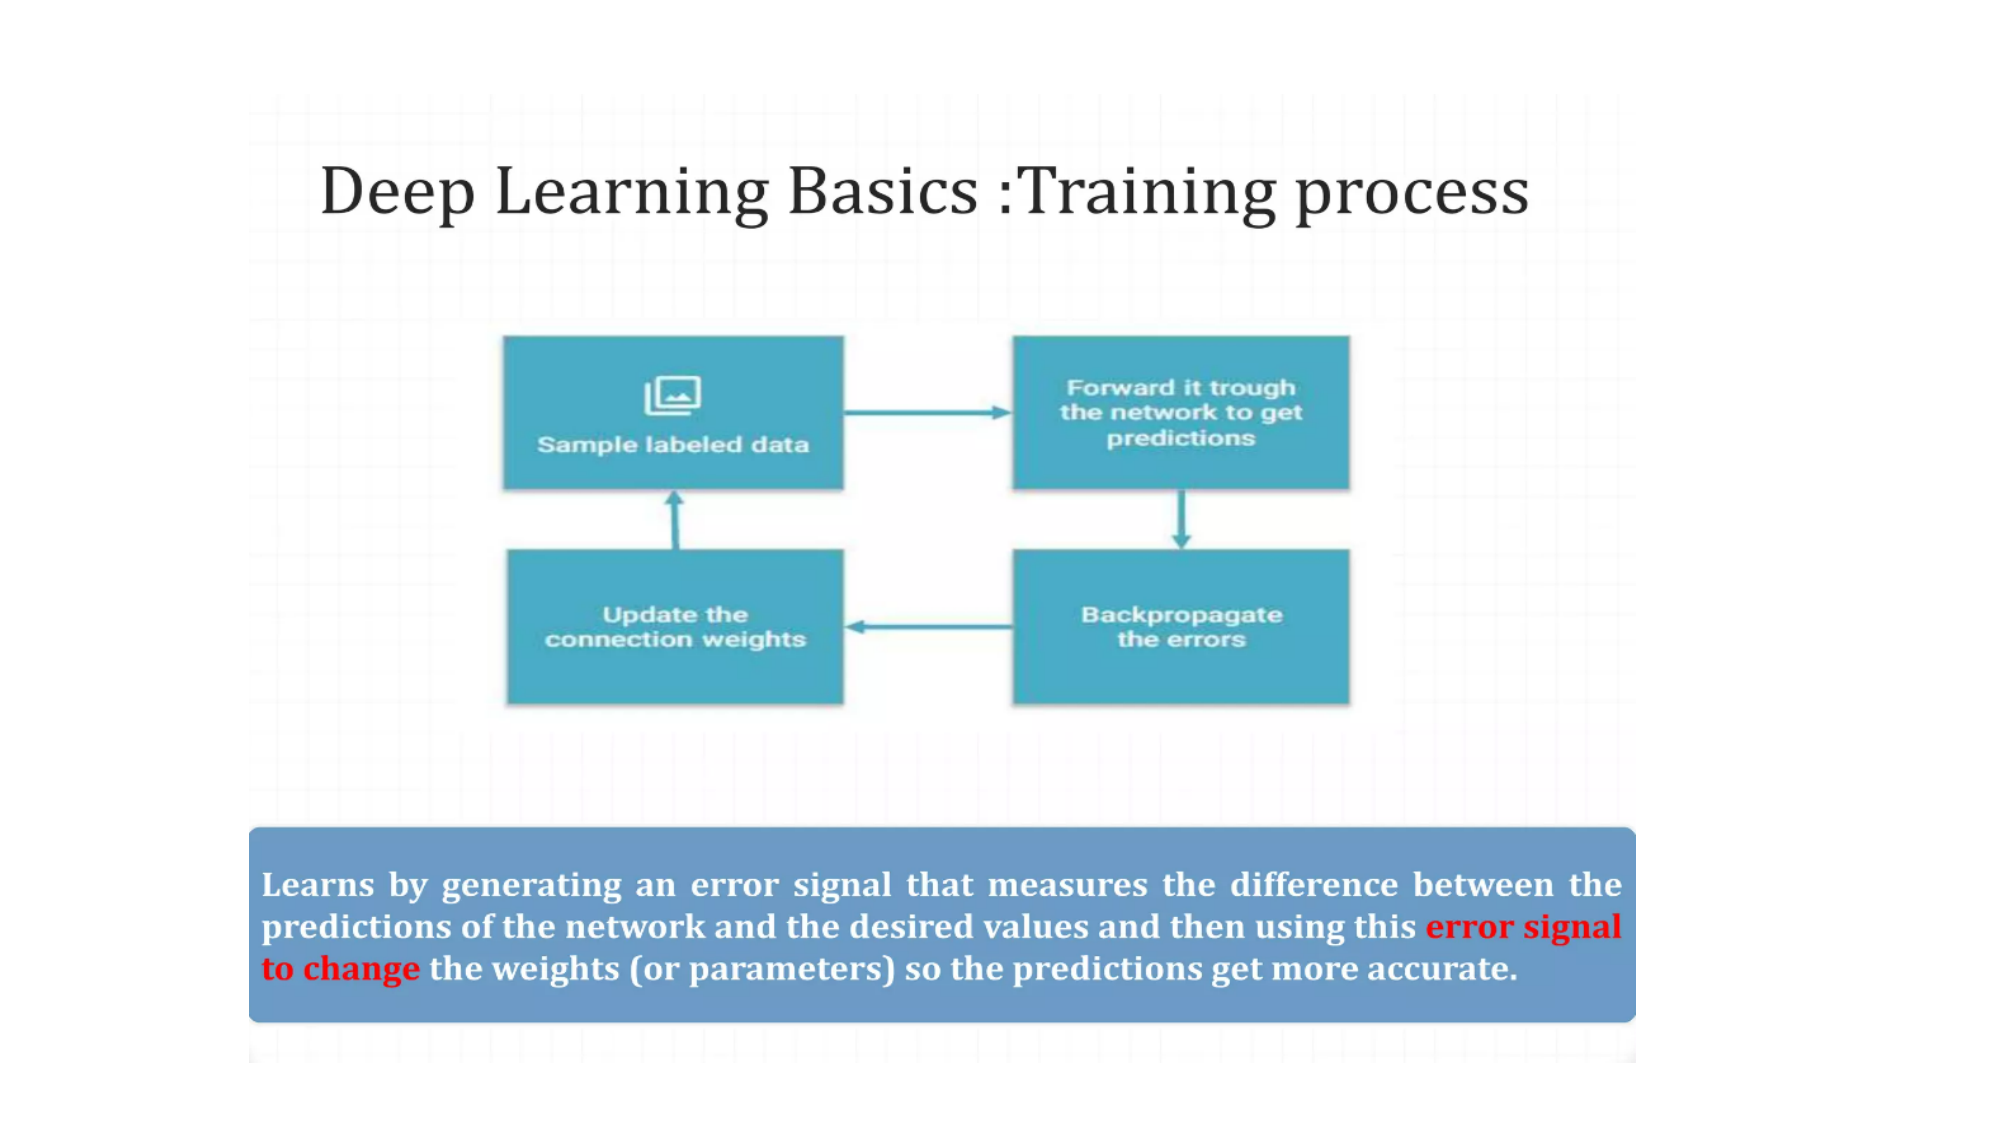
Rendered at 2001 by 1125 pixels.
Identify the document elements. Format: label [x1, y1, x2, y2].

list [249, 94, 1636, 1063]
